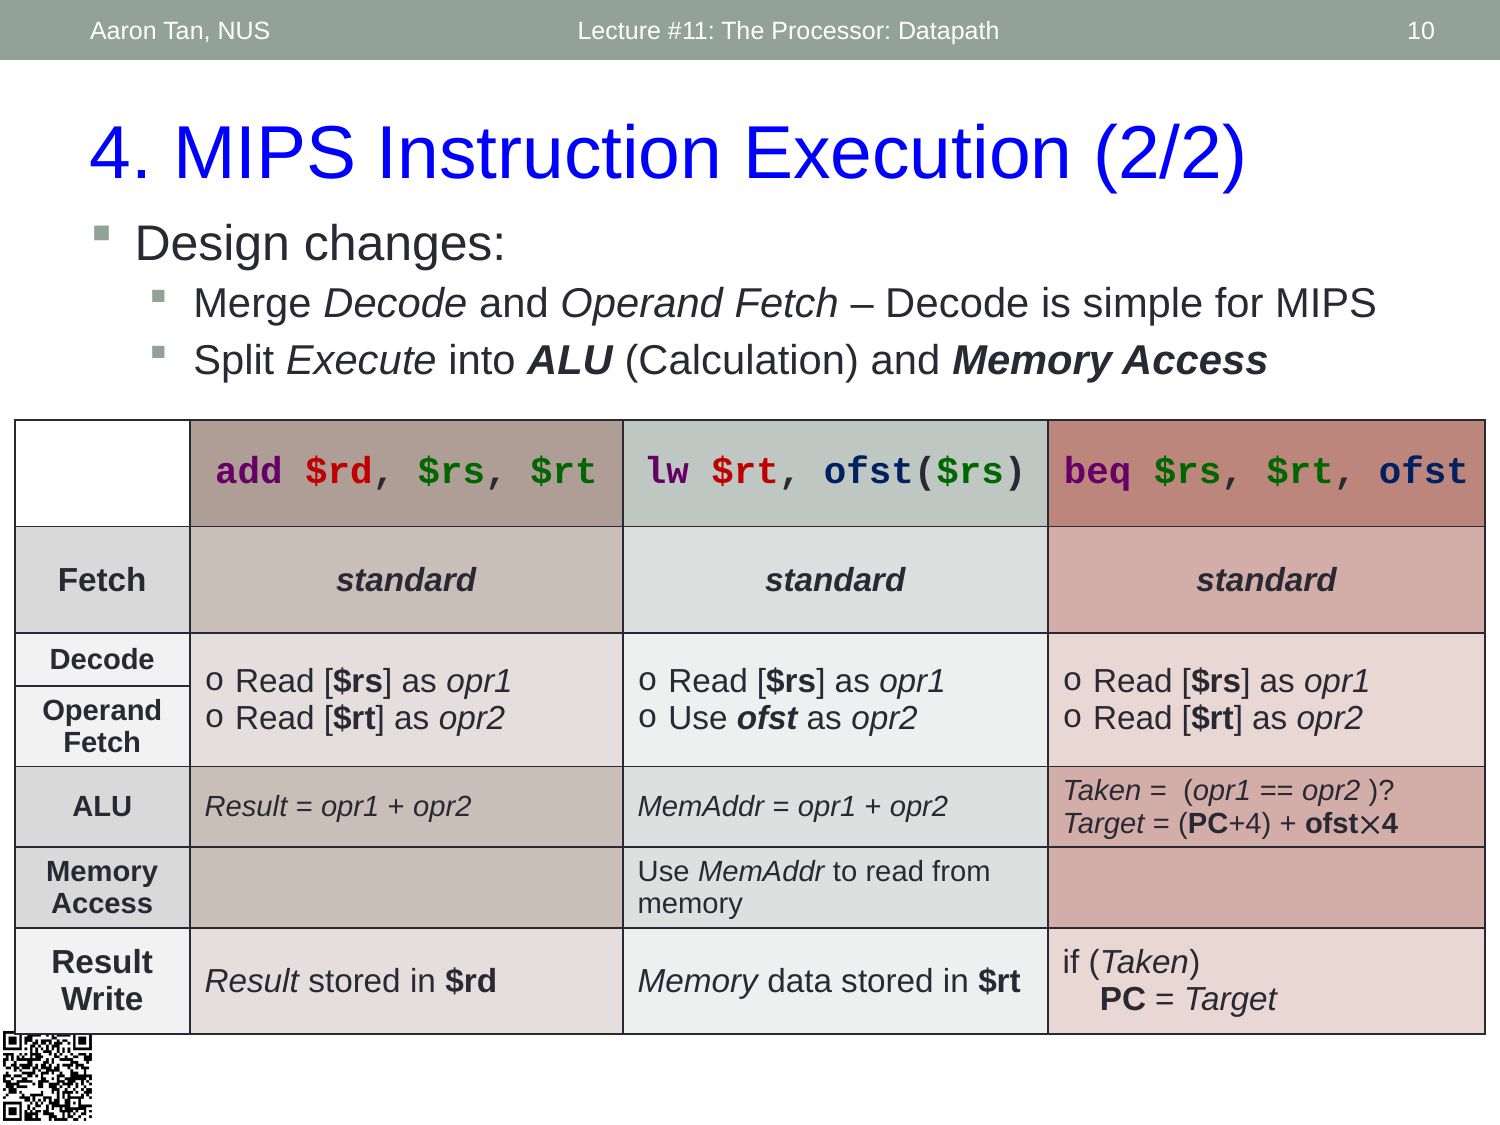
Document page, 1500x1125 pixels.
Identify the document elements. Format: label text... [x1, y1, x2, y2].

table_header add $rd, $rs, $rt [191, 421, 622, 526]
table_cell Read [$rs] as opr1 Read [$rt] as opr2 [191, 634, 622, 766]
table_cell Decode [16, 634, 189, 685]
table_cell if (Taken) PC = Target [1049, 929, 1484, 1033]
table_cell Fetch [16, 527, 189, 632]
table_cell Read [$rs] as opr1 Read [$rt] as opr2 [1049, 634, 1484, 766]
text_box 4. MIPS Instruction Execution (2/2) [74, 96, 1425, 202]
footer Lecture #11: The Processor: Datapath [562, 3, 1238, 57]
table_cell Use MemAddr to read from memory [624, 848, 1047, 927]
table_cell Result stored in $rd [191, 929, 622, 1033]
table_cell standard [191, 527, 622, 632]
table_cell ALU [16, 767, 189, 846]
table_cell Operand Fetch [16, 687, 189, 766]
picture [0, 1028, 95, 1124]
table_cell Memory data stored in $rt [624, 929, 1047, 1033]
table_cell Memory Access [16, 848, 189, 927]
table_cell [1049, 848, 1484, 927]
table_header lw $rt, ofst($rs) [624, 421, 1047, 526]
table_cell standard [624, 527, 1047, 632]
table_header beq $rs, $rt, ofst [1049, 421, 1484, 526]
table_cell MemAddr = opr1 + opr2 [624, 767, 1047, 846]
table_cell Read [$rs] as opr1 Use ofst as opr2 [624, 634, 1047, 766]
table_cell [191, 848, 622, 927]
table_header [16, 421, 189, 526]
table_cell Result Write [16, 929, 189, 1033]
table_cell Taken = (opr1 == opr2 )? Target = (PC+4) + ofst4 [1049, 767, 1484, 846]
table_cell Result = opr1 + opr2 [191, 767, 622, 846]
slide_number Aaron Tan, NUS [75, 3, 550, 57]
slide_number 10 [1308, 3, 1450, 57]
table_cell standard [1049, 527, 1484, 632]
list Design changes: Merge Decode and Operand Fetch – Decode is simple for MIPS Split Execute into ALU (Calculation) and Memory Access [75, 202, 1425, 405]
